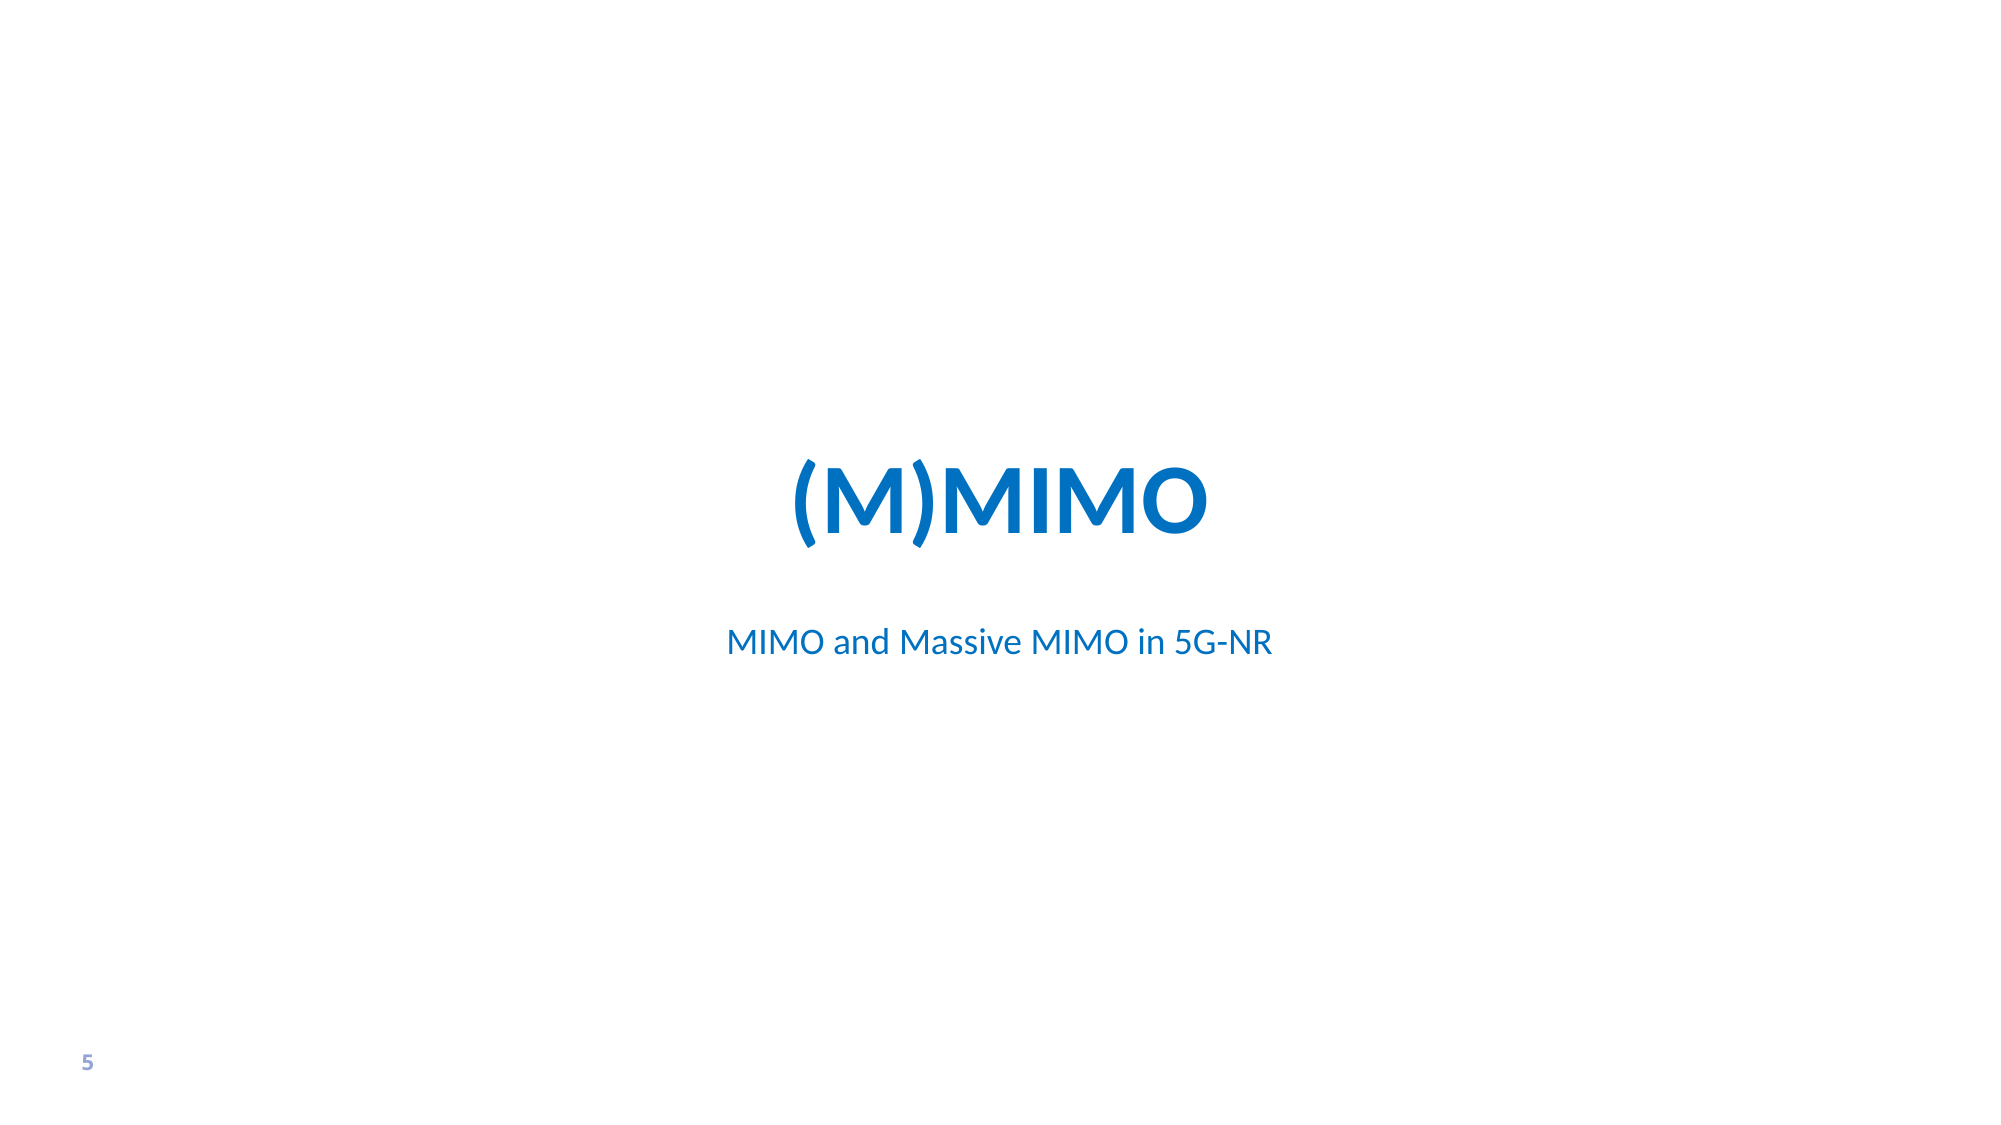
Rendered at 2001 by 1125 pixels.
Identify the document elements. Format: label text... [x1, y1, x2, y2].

text_box (M)MIMO [775, 426, 1225, 561]
slide_number 5 [56, 1032, 119, 1093]
text_box MIMO and Massive MIMO in 5G-NR [711, 609, 1289, 670]
